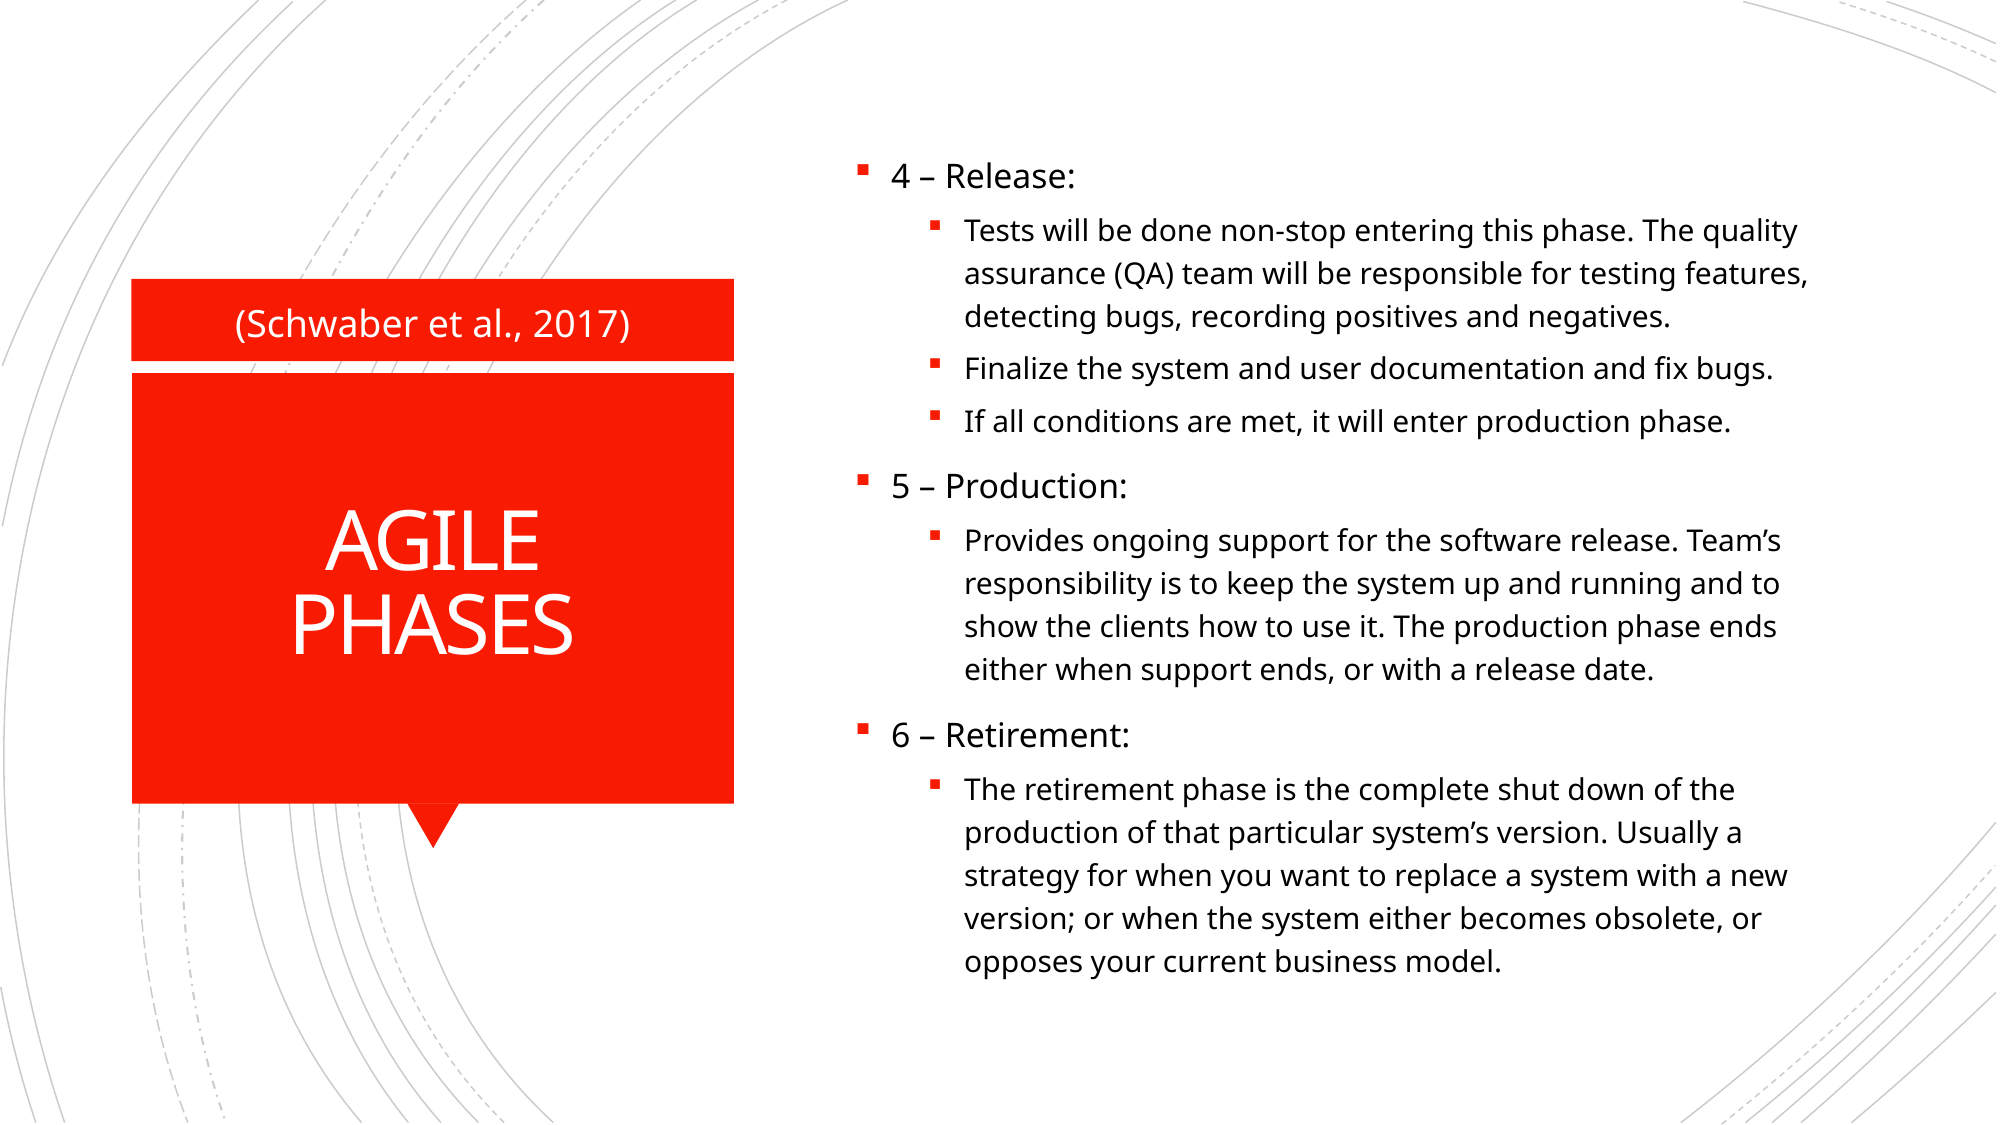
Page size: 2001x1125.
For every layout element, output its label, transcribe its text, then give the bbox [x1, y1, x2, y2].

list 4 – Release: Tests will be done non-stop entering this phase. The quality assurance (QA) team will be responsible for testing features, detecting bugs, recording positives and negatives. Finalize the system and user documentation and fix bugs. If all conditions are met, it will enter production phase. 5 – Production: Provides ongoing support for the software release. Team’s responsibility is to keep the system up and running and to show the clients how to use it. The production phase ends either when support ends, or with a release date. 6 – Retirement: The retirement phase is the complete shut down of the production of that particular system’s version. Usually a strategy for when you want to replace a system with a new version; or when the system either becomes obsolete, or opposes your current business model. [839, 131, 1871, 993]
title AGILE PHASES [145, 385, 720, 789]
text_box (Schwaber et al., 2017) [220, 292, 646, 353]
